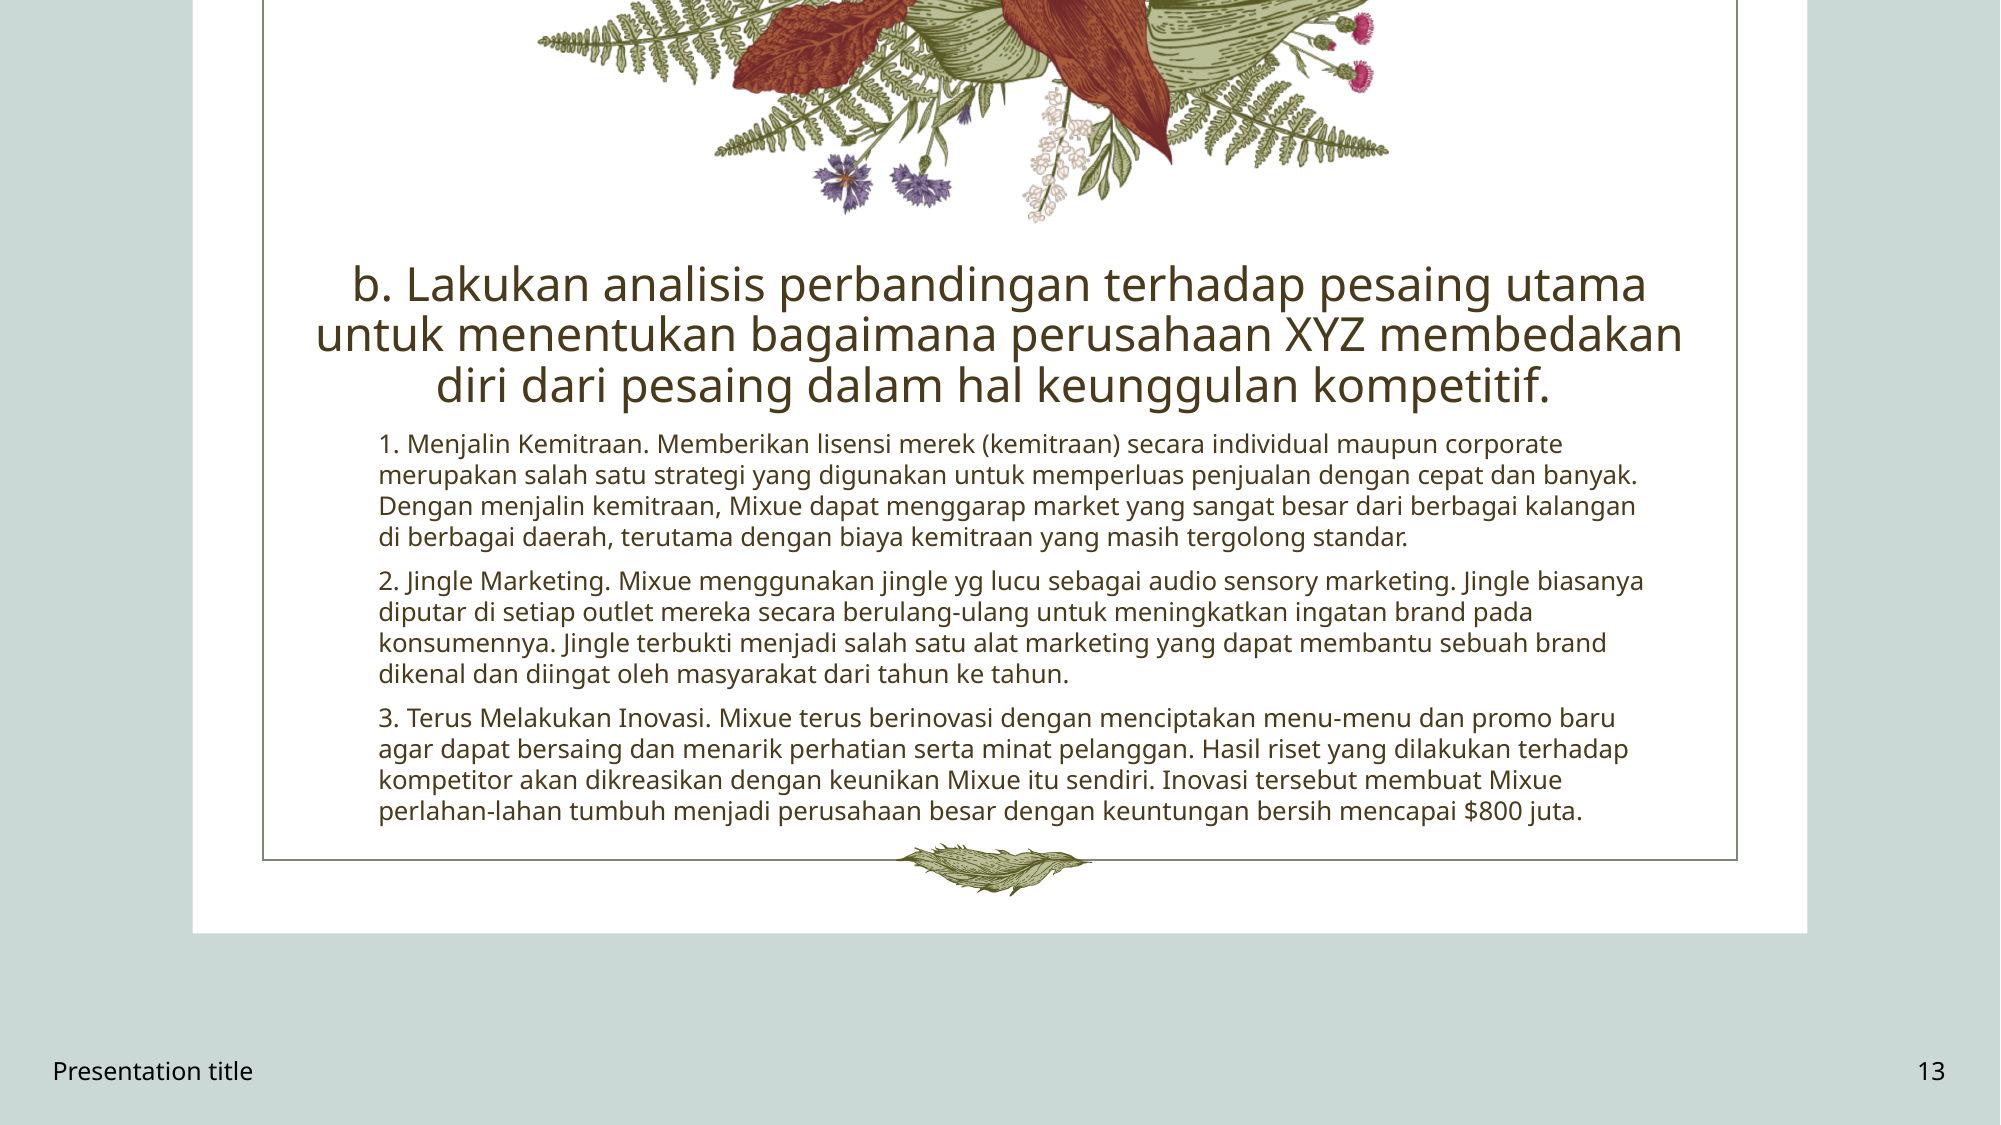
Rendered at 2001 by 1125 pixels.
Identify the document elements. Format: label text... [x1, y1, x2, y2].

picture [535, 0, 1416, 228]
title b. Lakukan analisis perbandingan terhadap pesaing utama untuk menentukan bagaimana perusahaan XYZ membedakan diri dari pesaing dalam hal keunggulan kompetitif. [286, 228, 1714, 446]
list 1. Menjalin Kemitraan. Memberikan lisensi merek (kemitraan) secara individual maupun corporate merupakan salah satu strategi yang digunakan untuk memperluas penjualan dengan cepat dan banyak. Dengan menjalin kemitraan, Mixue dapat menggarap market yang sangat besar dari berbagai kalangan di berbagai daerah, terutama dengan biaya kemitraan yang masih tergolong standar. 2. Jingle Marketing. Mixue menggunakan jingle yg lucu sebagai audio sensory marketing. Jingle biasanya diputar di setiap outlet mereka secara berulang-ulang untuk meningkatkan ingatan brand pada konsumennya. Jingle terbukti menjadi salah satu alat marketing yang dapat membantu sebuah brand dikenal dan diingat oleh masyarakat dari tahun ke tahun. 3. Terus Melakukan Inovasi. Mixue terus berinovasi dengan menciptakan menu-menu dan promo baru agar dapat bersaing dan menarik perhatian serta minat pelanggan. Hasil riset yang dilakukan terhadap kompetitor akan dikreasikan dengan keunikan Mixue itu sendiri. Inovasi tersebut membuat Mixue perlahan-lahan tumbuh menjadi perusahaan besar dengan keuntungan bersih mencapai $800 juta. [363, 420, 1680, 838]
footer Presentation title [37, 1042, 713, 1103]
slide_number 13 [1510, 1042, 1961, 1103]
picture [894, 838, 1093, 897]
